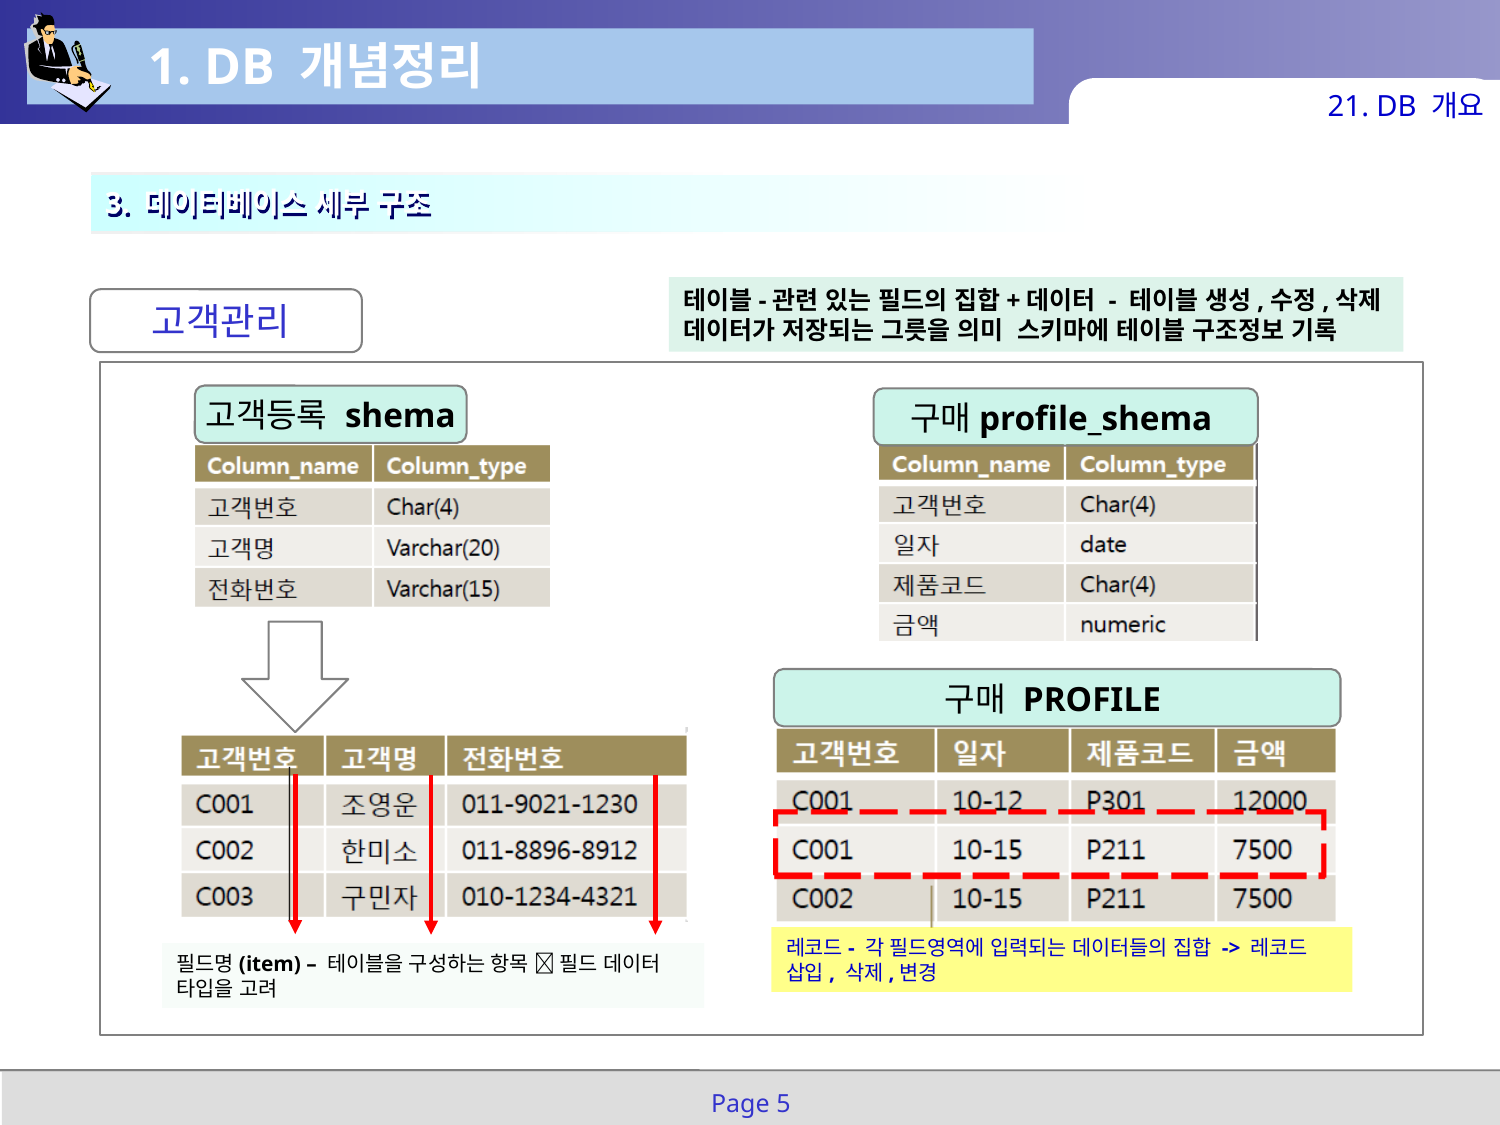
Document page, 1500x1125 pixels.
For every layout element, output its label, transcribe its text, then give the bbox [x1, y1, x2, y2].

text_box 고객관리 [90, 289, 362, 353]
text_box [100, 361, 1424, 1035]
text_box 구매profile_shema [873, 388, 1258, 444]
text_box 테이블-관련 있는 필드의 집합+데이터 - 테이블 생성,수정,삭제 데이터가 저장되는 그릇을 의미 스키마에 테이블 구조정보 기록 [668, 277, 1404, 352]
text_box [242, 621, 349, 726]
text_box 레코드- 각 필드영역에 입력되는 데이터들의 집합 -> 레코드 삽입, 삭제,변경 [771, 927, 1353, 992]
text_box 1. DB 개념정리 [133, 26, 880, 102]
slide_number Page 5 [682, 1079, 819, 1124]
picture [178, 727, 688, 922]
picture [194, 443, 551, 609]
text_box 필드명(item) – 테이블을 구성하는 항목  필드 데이터 타입을 고려 [162, 943, 705, 1008]
text_box 고객등록 shema [194, 385, 467, 442]
text_box 21. DB 개요 [1216, 81, 1491, 128]
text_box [89, 172, 1096, 234]
picture [879, 443, 1259, 641]
text_box 구매 PROFILE [773, 668, 1341, 724]
picture [773, 724, 1341, 928]
